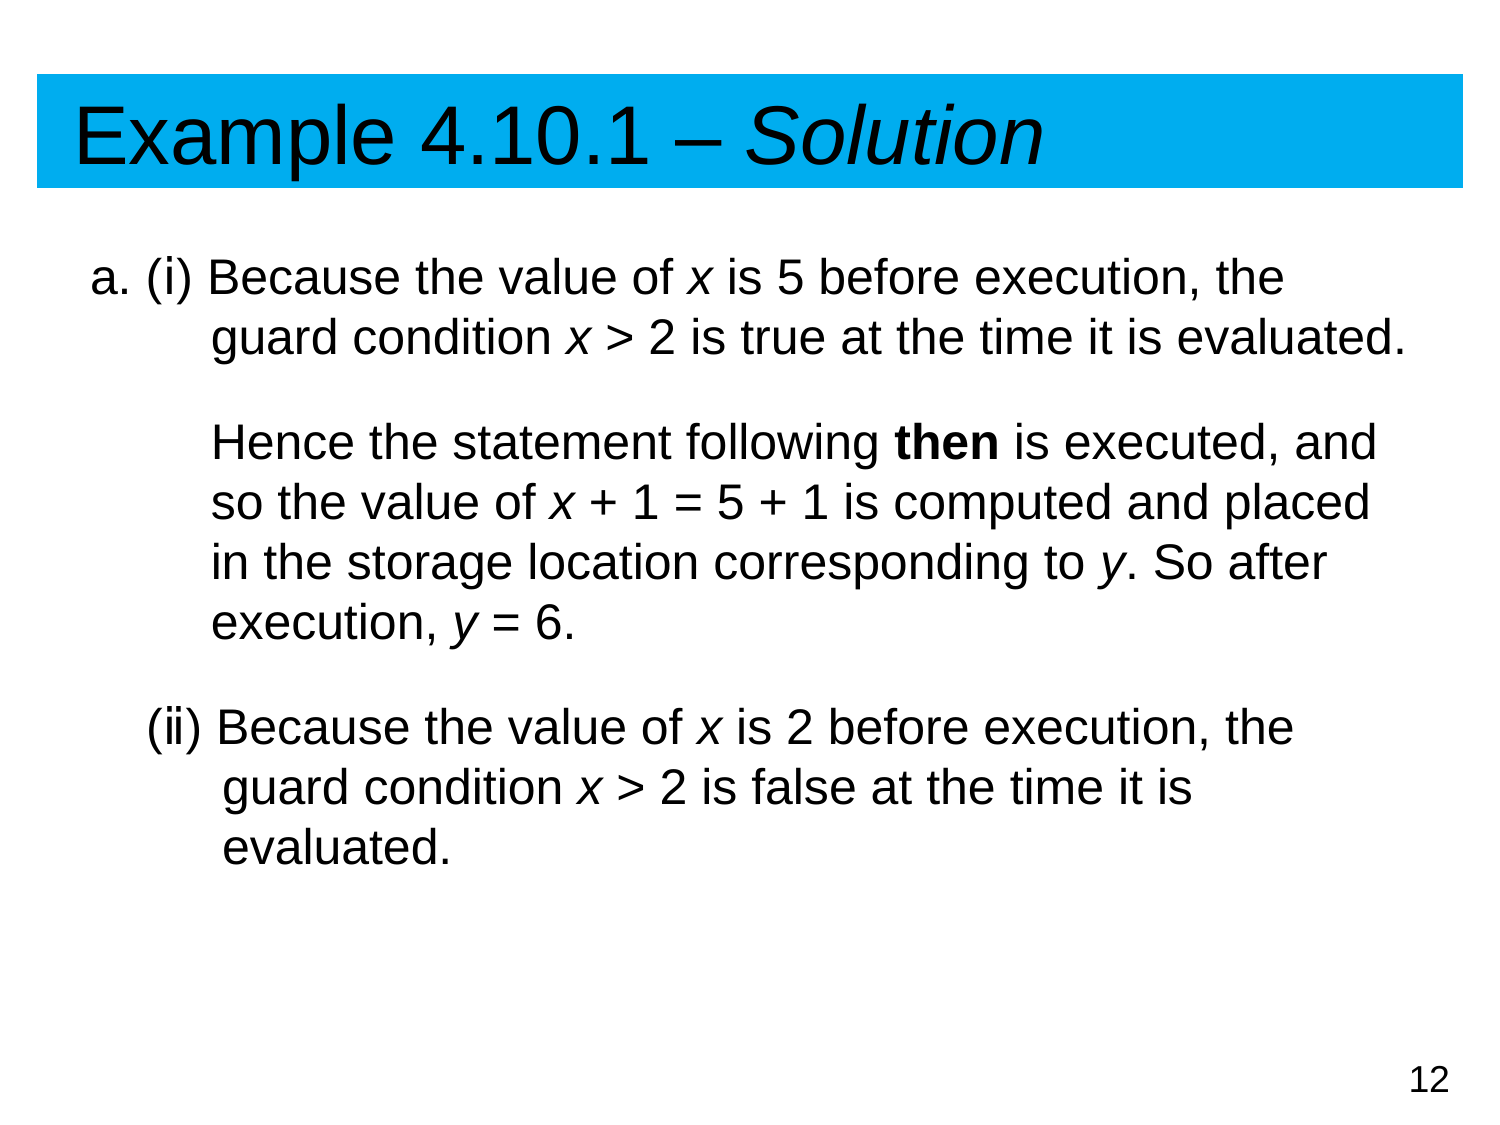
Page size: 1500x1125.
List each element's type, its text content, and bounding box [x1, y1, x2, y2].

list a. (ⅰ) Because the value of x is 5 before execution, the guard condition x > 2 is true at the time it is evaluated. Hence the statement following then is executed, and so the value of x + 1 = 5 + 1 is computed and placed in the storage location corresponding to y. So after execution, y = 6. (ⅱ) Because the value of x is 2 before execution, the guard condition x > 2 is false at the time it is evaluated. [75, 237, 1425, 988]
title Example 4.10.1 – Solution [58, 37, 1408, 225]
